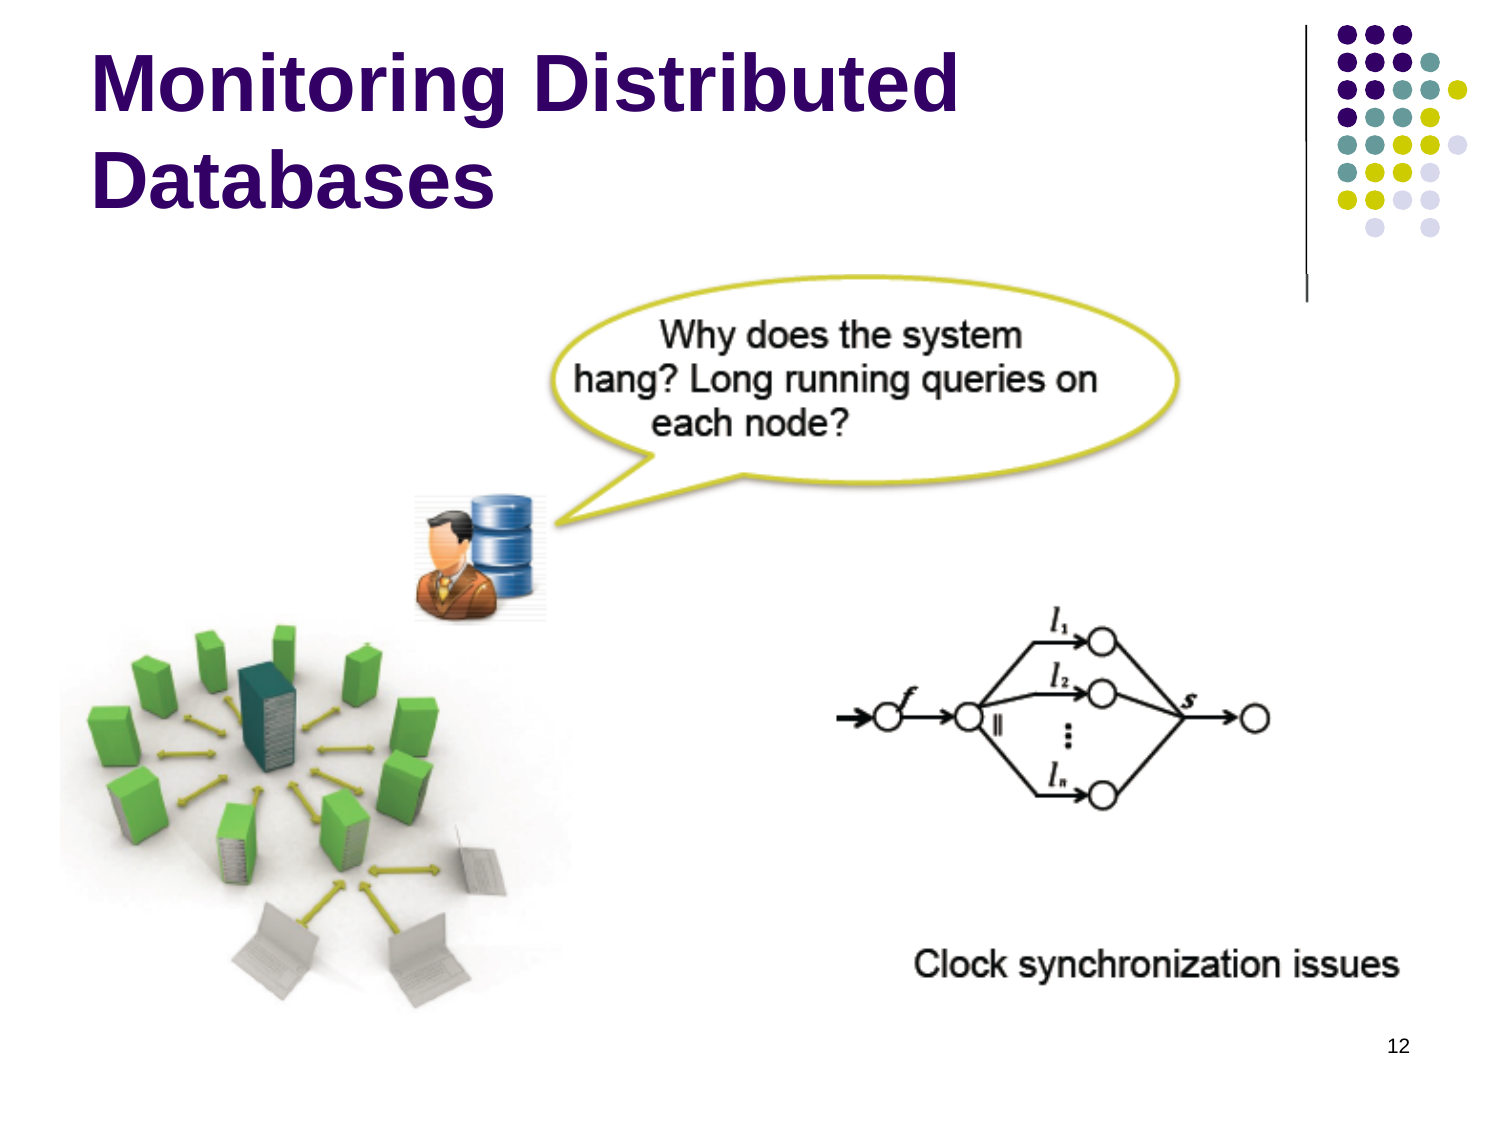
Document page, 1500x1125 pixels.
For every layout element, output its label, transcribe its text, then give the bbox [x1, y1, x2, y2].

slide_number 12 [1074, 1024, 1426, 1101]
picture [59, 274, 1423, 1018]
title Monitoring Distributed Databases [74, 19, 1313, 233]
